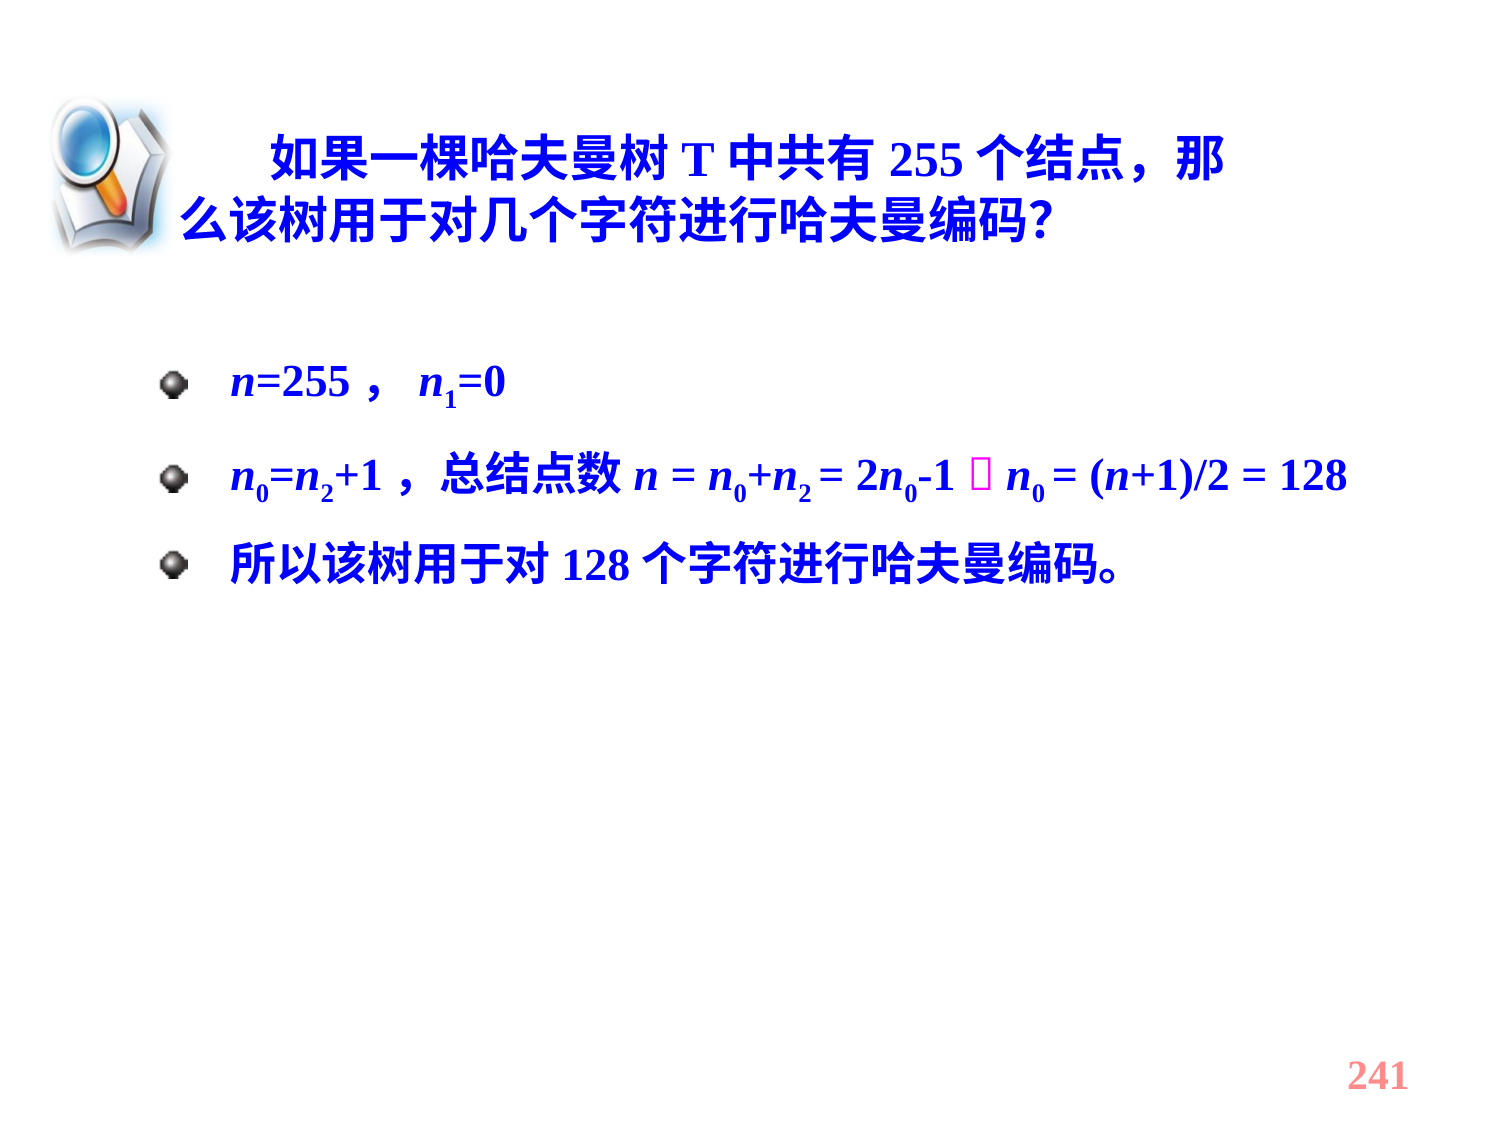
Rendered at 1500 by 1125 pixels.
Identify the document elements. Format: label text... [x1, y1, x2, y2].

text_box n=255，n1=0 n0=n2+1，总结点数n = n0+n2 = 2n0-1  n0 = (n+1)/2 = 128 所以该树用于对128个字符进行哈夫曼编码。 [140, 312, 1430, 598]
slide_number 241 [1074, 1042, 1425, 1103]
picture [46, 93, 177, 260]
text_box 如果一棵哈夫曼树T中共有255个结点，那么该树用于对几个字符进行哈夫曼编码？ [180, 116, 1254, 257]
picture [155, 546, 188, 579]
picture [155, 366, 188, 399]
picture [155, 460, 188, 493]
